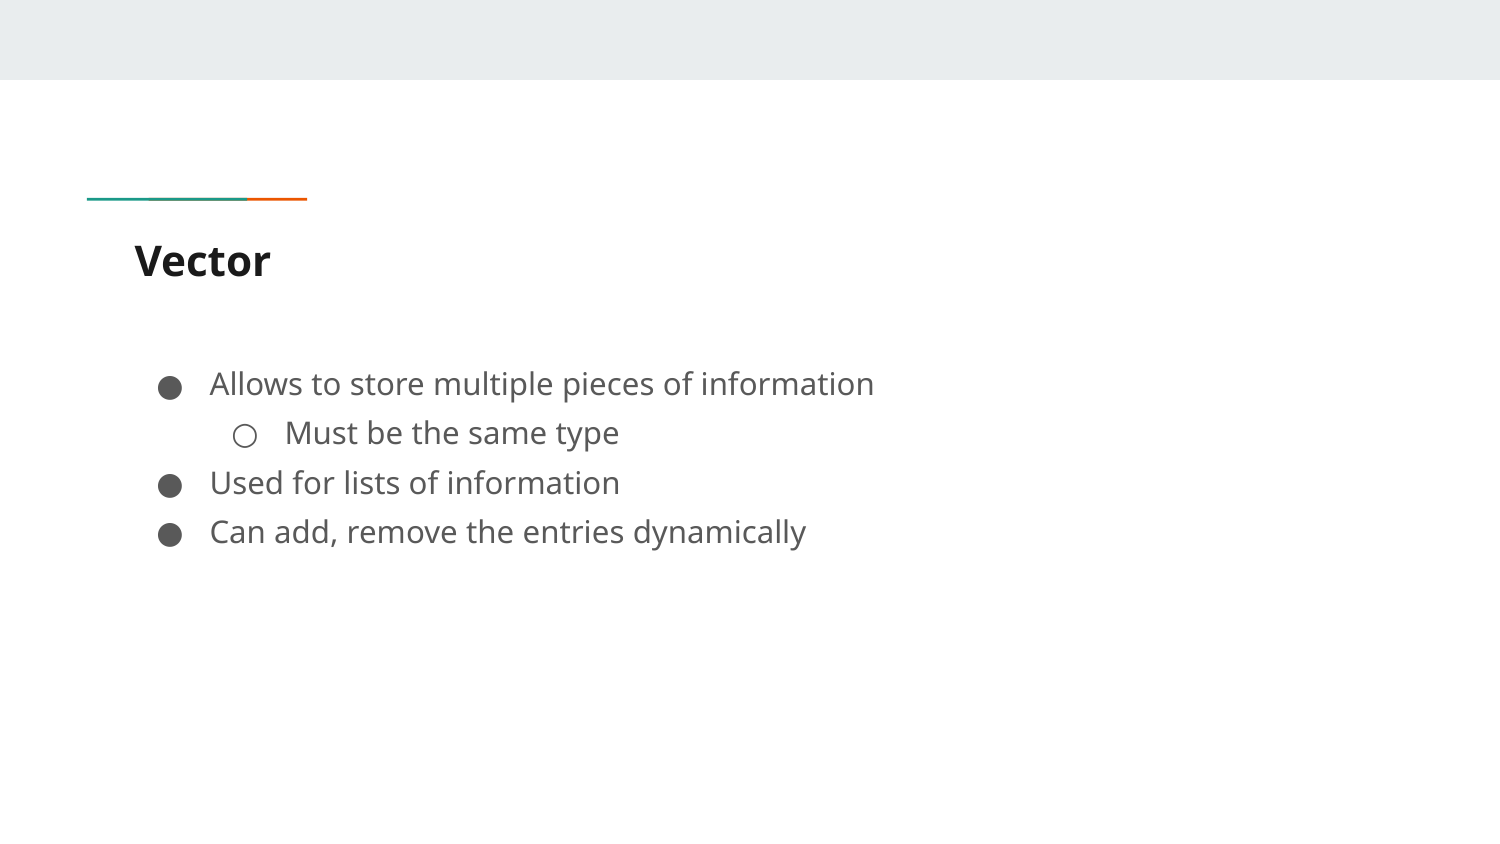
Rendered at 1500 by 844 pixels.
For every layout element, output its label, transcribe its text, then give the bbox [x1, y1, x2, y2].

title Vector [119, 216, 1381, 305]
list Allows to store multiple pieces of information Must be the same type Used for lists of information Can add, remove the entries dynamically [119, 341, 1381, 594]
